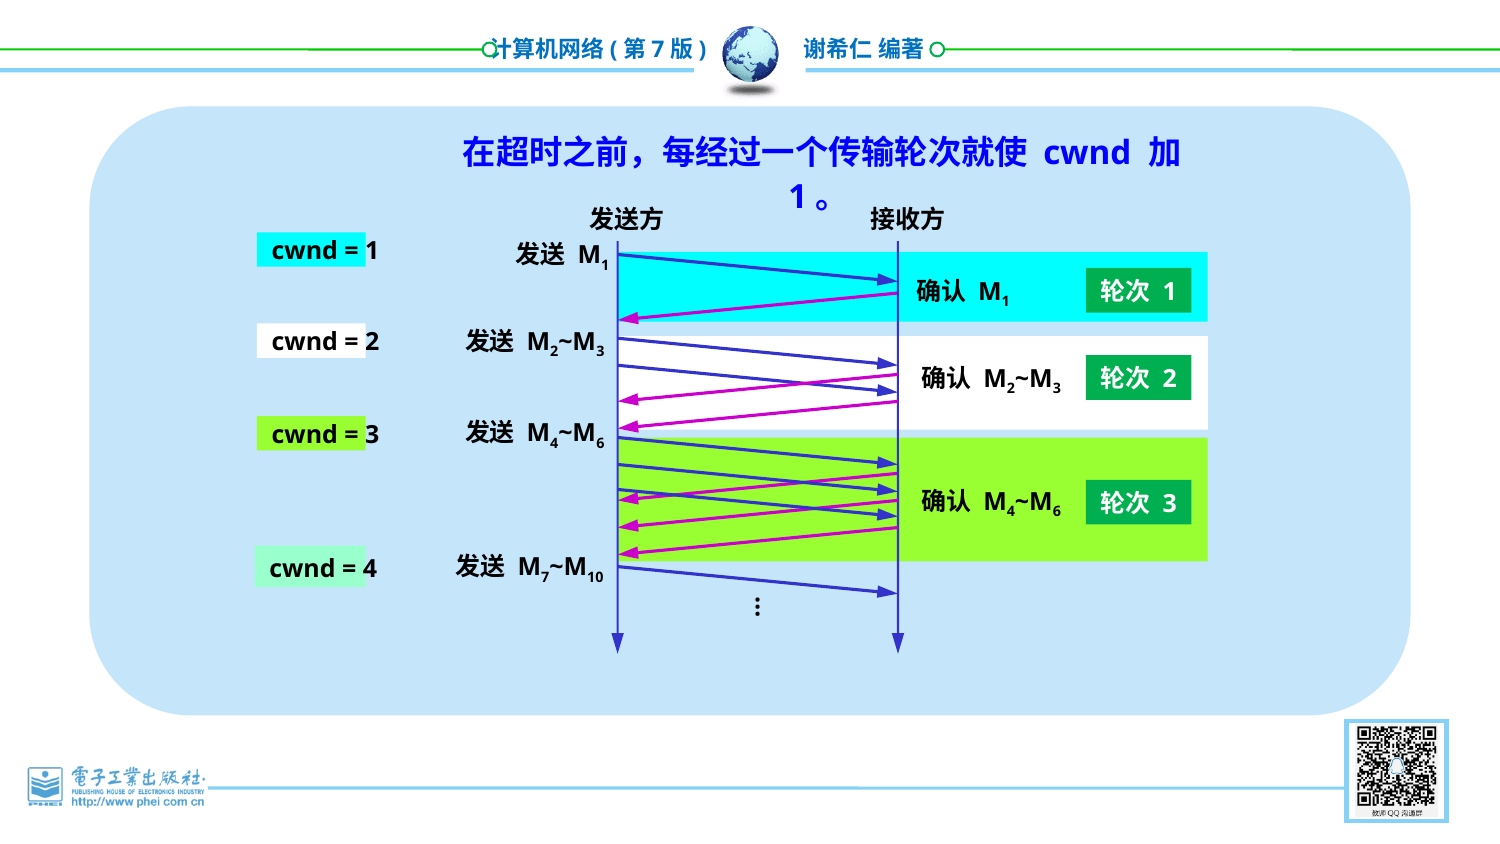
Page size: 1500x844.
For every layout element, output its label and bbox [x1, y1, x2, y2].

picture [23, 764, 208, 809]
picture [1355, 724, 1438, 817]
text_box [87, 104, 1413, 718]
picture [720, 24, 780, 100]
